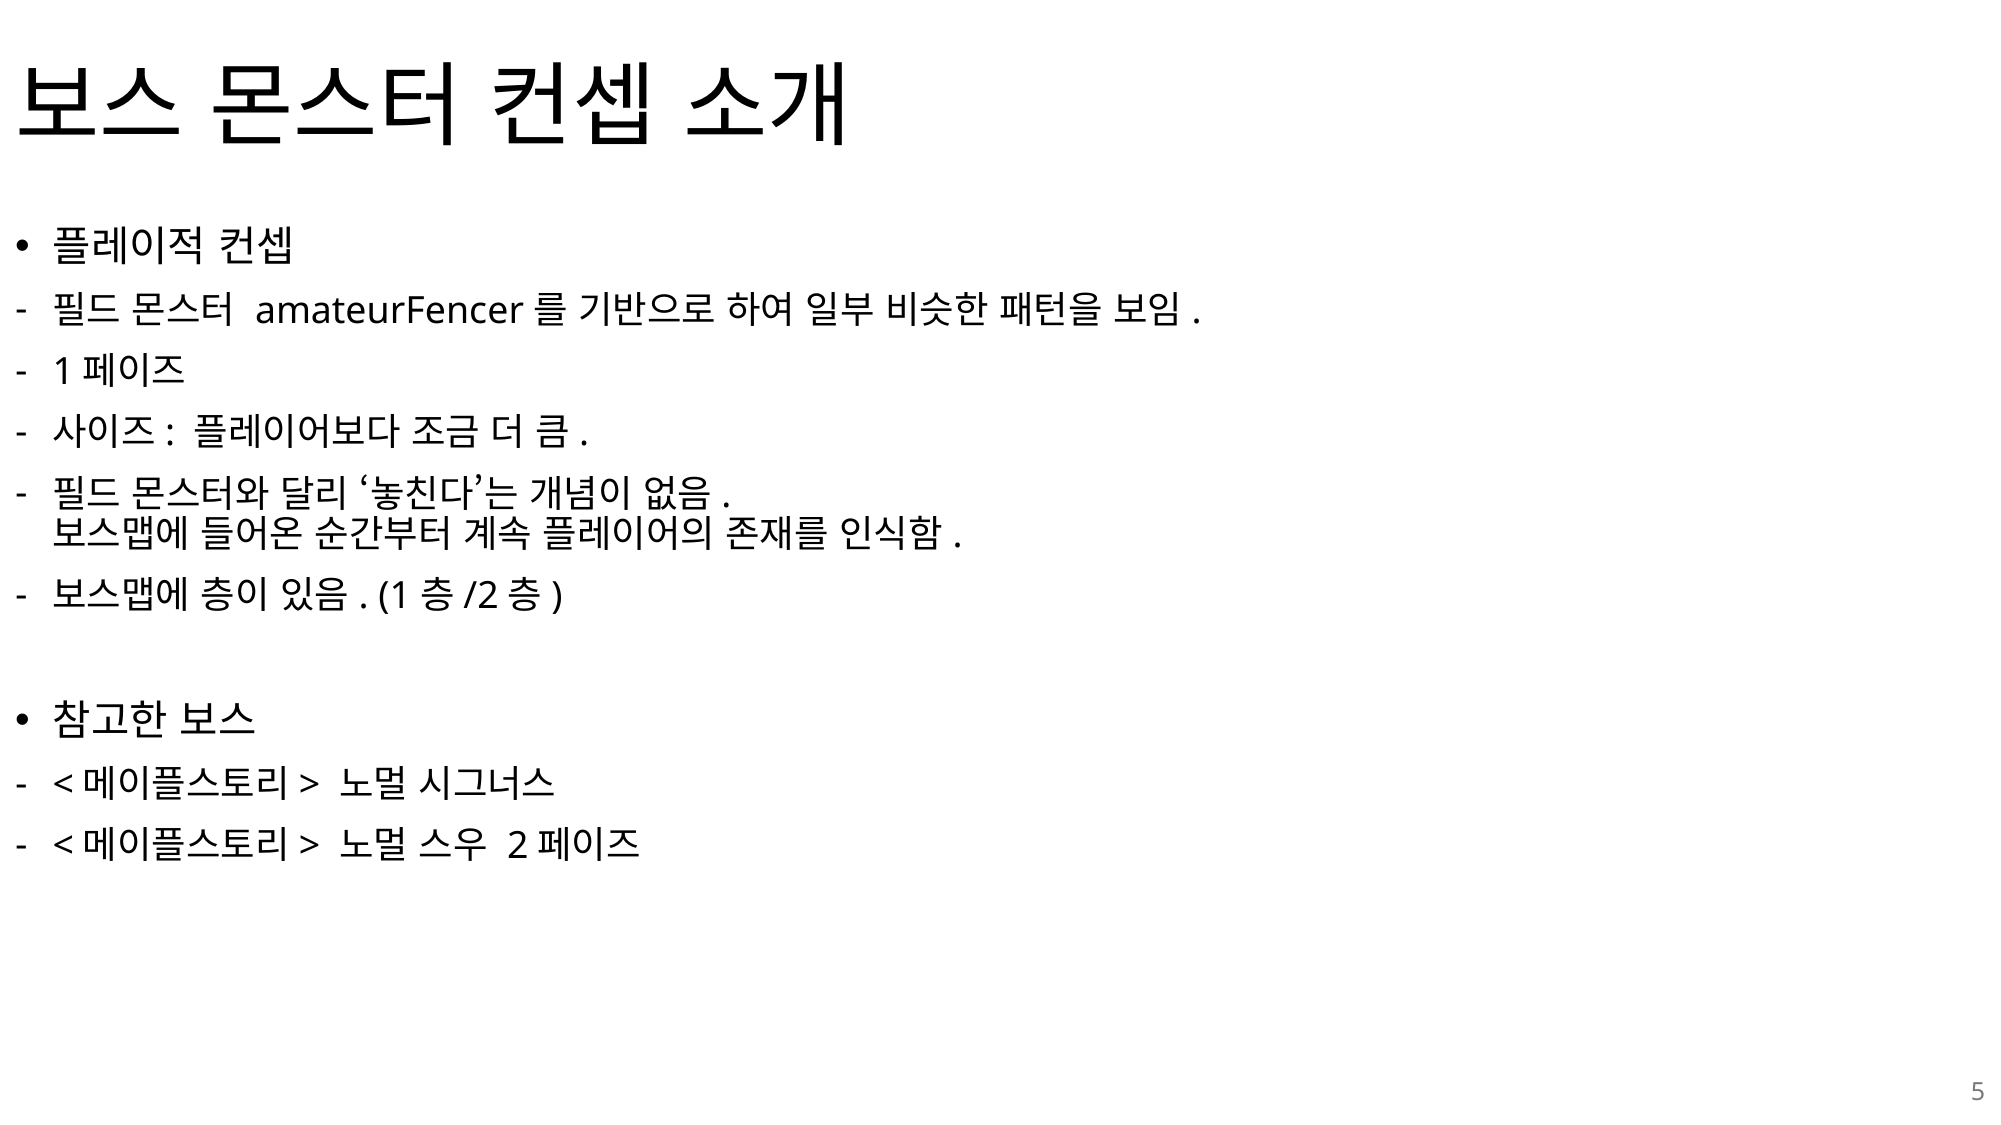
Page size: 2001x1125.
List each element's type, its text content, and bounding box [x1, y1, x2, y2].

list 플레이적 컨셉 필드 몬스터 amateurFencer를 기반으로 하여 일부 비슷한 패턴을 보임. 1페이즈 사이즈: 플레이어보다 조금 더 큼. 필드 몬스터와 달리 ‘놓친다’는 개념이 없음. 보스맵에 들어온 순간부터 계속 플레이어의 존재를 인식함. 보스맵에 층이 있음. (1층/2층) 참고한 보스 <메이플스토리> 노멀 시그너스 <메이플스토리> 노멀 스우 2페이즈 [0, 217, 1725, 1122]
title 보스 몬스터 컨셉 소개 [0, 0, 1725, 217]
slide_number 5 [1550, 1062, 2000, 1122]
